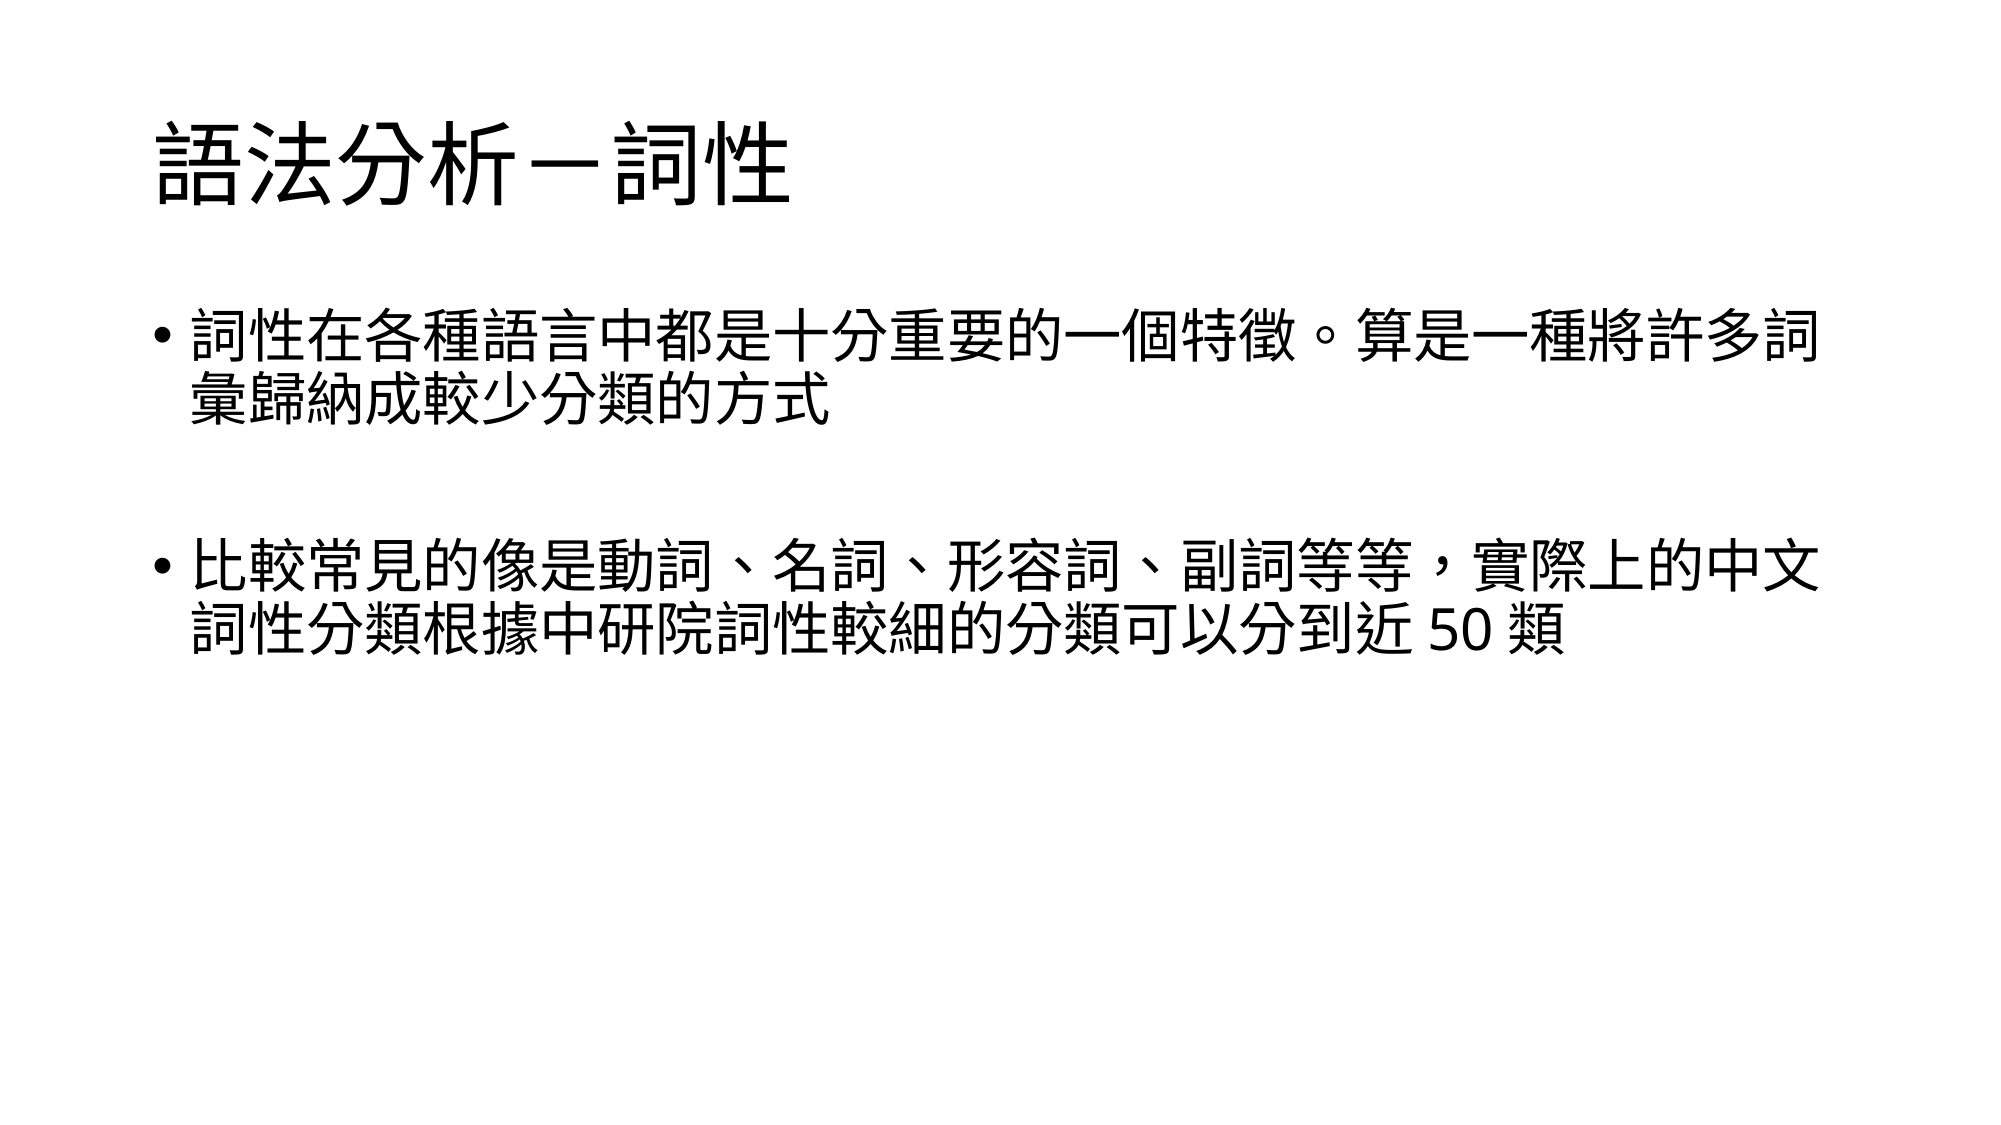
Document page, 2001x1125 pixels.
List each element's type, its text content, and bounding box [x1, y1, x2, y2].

title 語法分析－詞性 [137, 59, 1863, 278]
list 詞性在各種語言中都是十分重要的一個特徵。算是一種將許多詞彙歸納成較少分類的方式 比較常見的像是動詞、名詞、形容詞、副詞等等，實際上的中文詞性分類根據中研院詞性較細的分類可以分到近50類 [137, 299, 1863, 1014]
